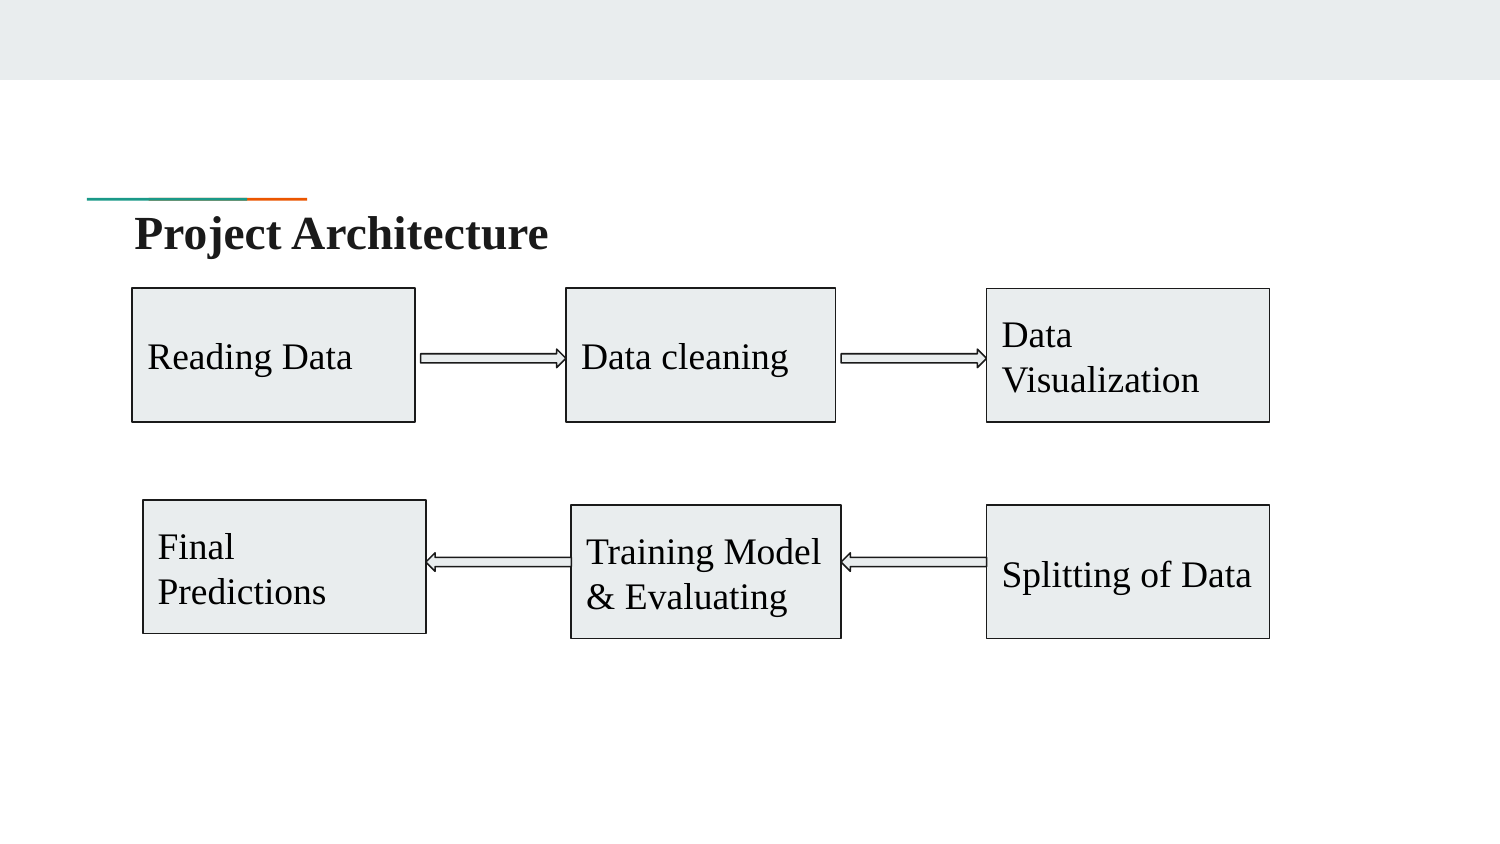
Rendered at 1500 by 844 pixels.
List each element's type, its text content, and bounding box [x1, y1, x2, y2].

text_box [420, 349, 565, 368]
text_box [841, 349, 986, 368]
text_box Training Model & Evaluating [571, 505, 841, 639]
text_box Data Visualization [986, 288, 1270, 422]
text_box [841, 552, 987, 572]
text_box Reading Data [132, 288, 416, 422]
text_box Final Predictions [142, 499, 426, 634]
title Project Architecture [119, 187, 1381, 276]
text_box Splitting of Data [986, 505, 1270, 639]
text_box [426, 552, 572, 572]
text_box Data cleaning [565, 288, 836, 422]
